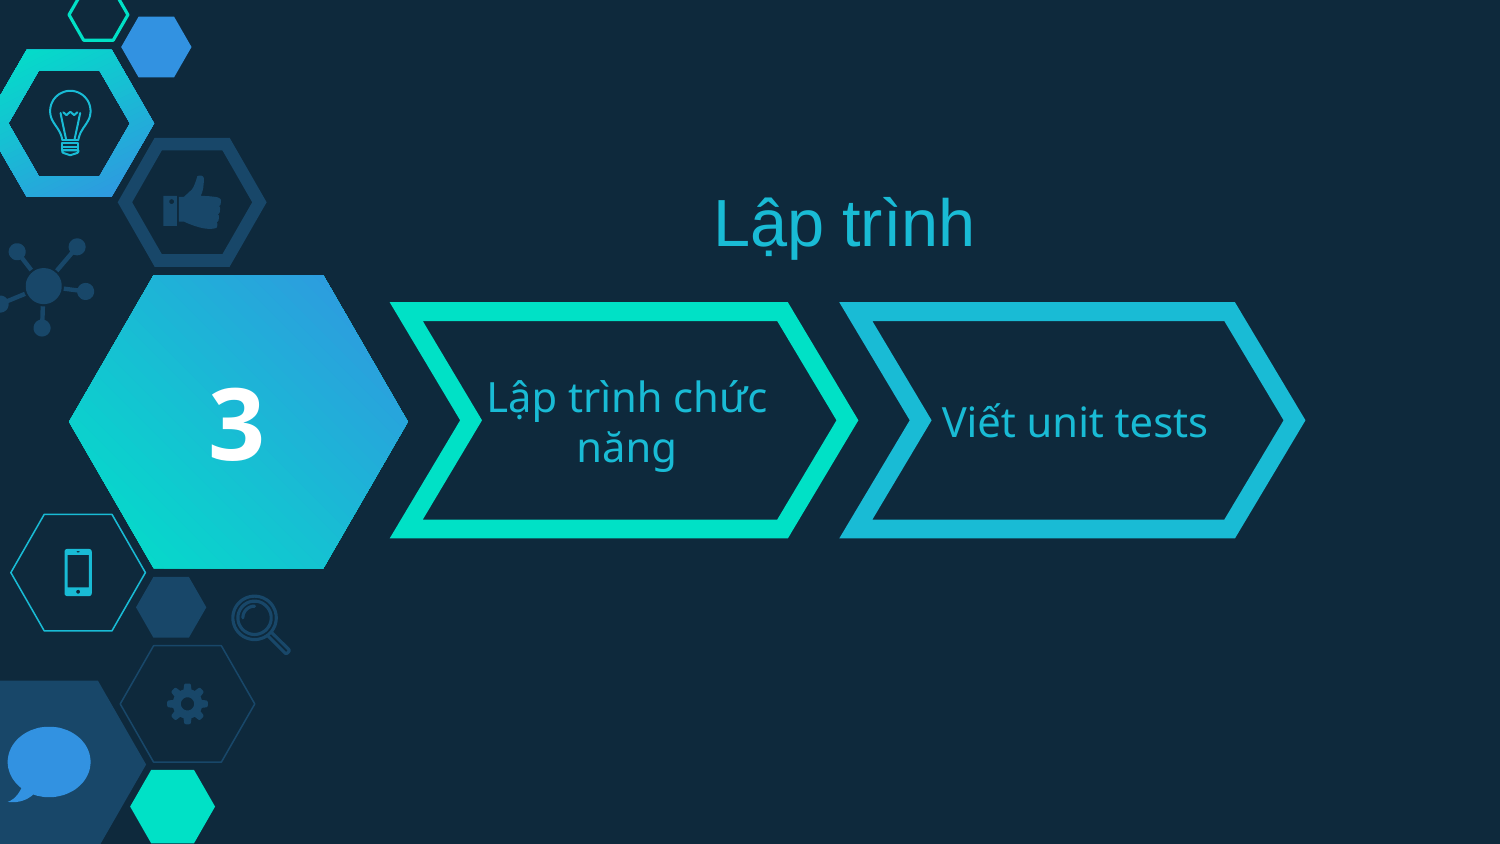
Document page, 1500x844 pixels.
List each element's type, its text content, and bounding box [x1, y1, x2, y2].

title Lập trình [343, 151, 1346, 275]
text_box Lập trình chức năng [406, 311, 848, 530]
text_box Viết unit tests [855, 311, 1295, 530]
text_box 3 [67, 274, 407, 566]
